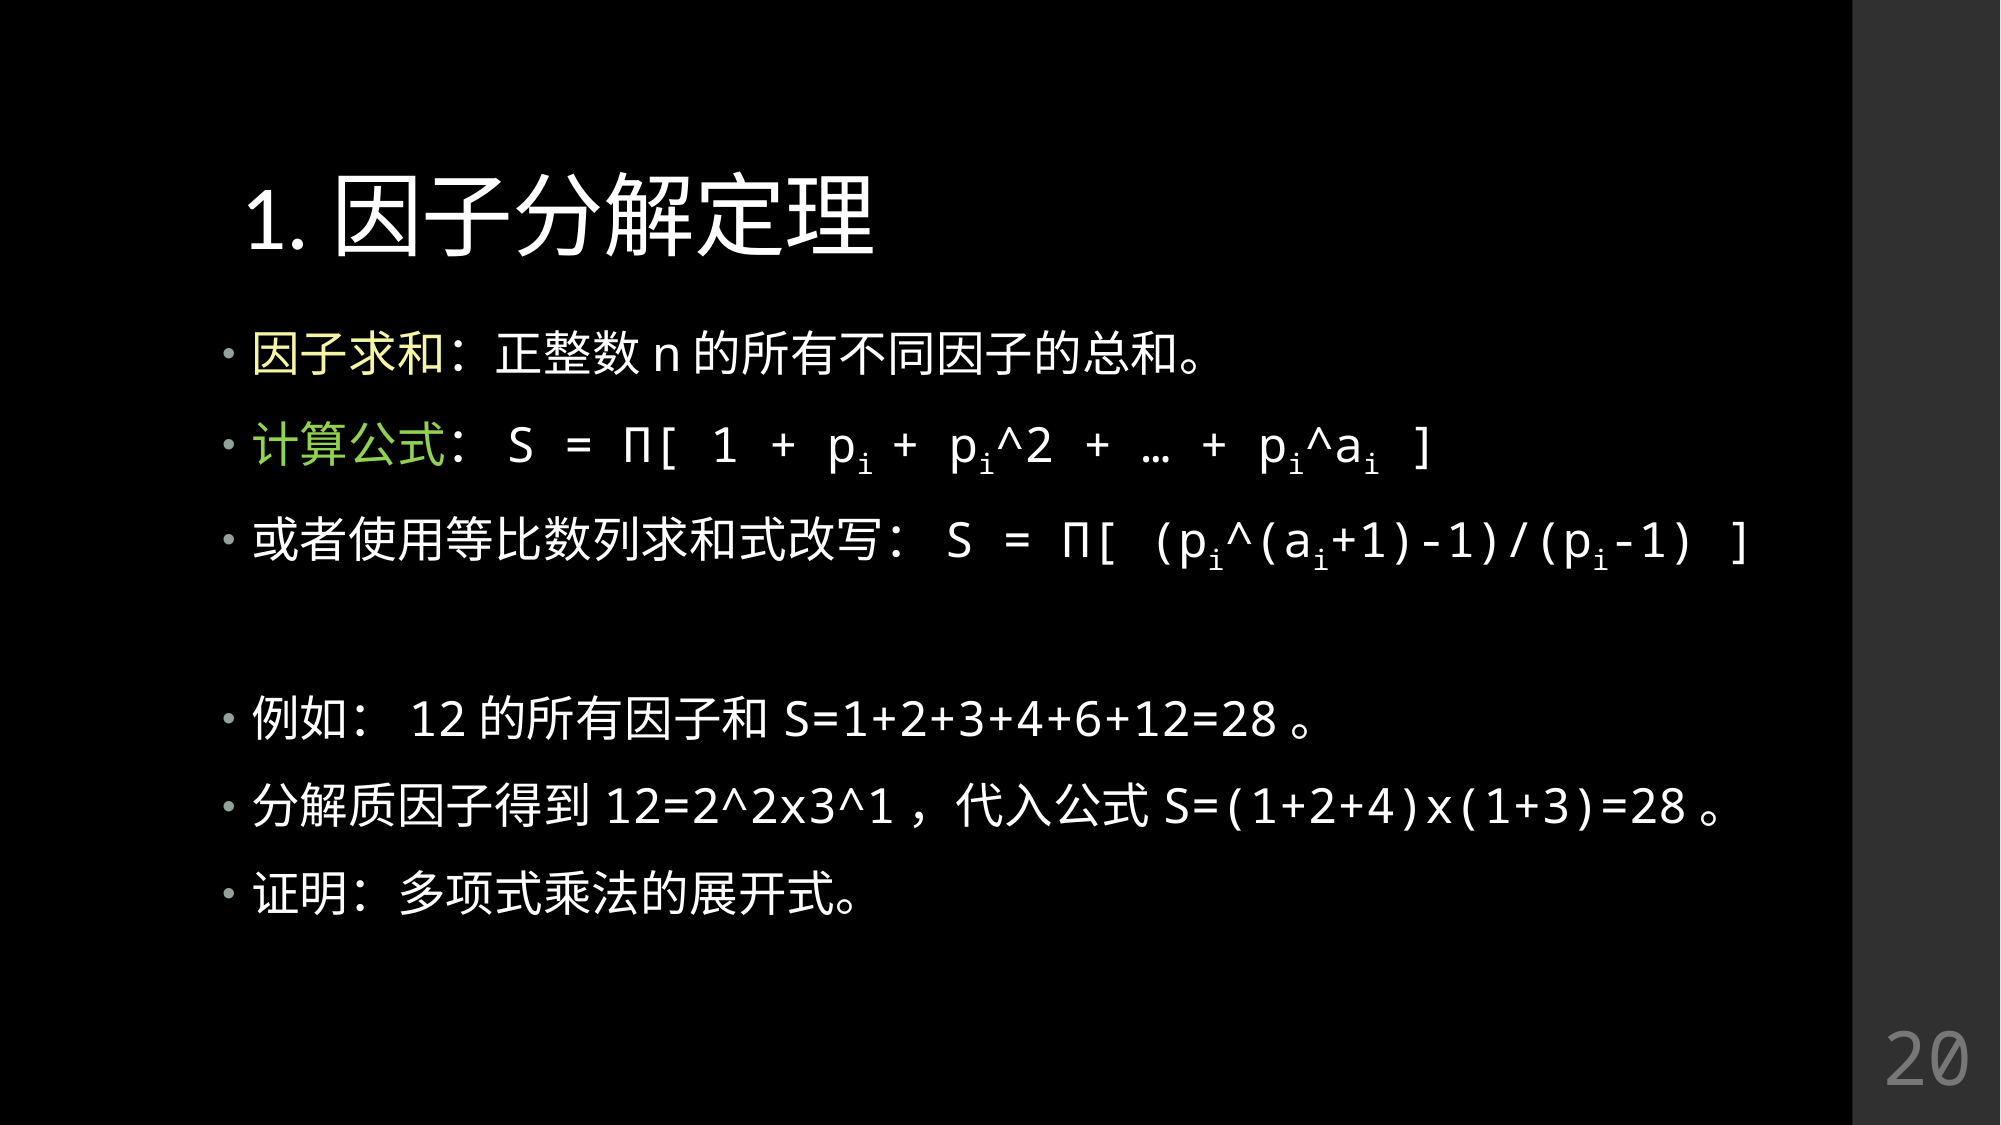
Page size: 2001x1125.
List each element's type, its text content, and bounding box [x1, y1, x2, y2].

slide_number 20 [1852, 1012, 2000, 1110]
title 1.因子分解定理 [225, 60, 1779, 278]
list 因子求和：正整数n的所有不同因子的总和。 计算公式：S = Π[ 1 + pi + pi^2 + … + pi^ai ] 或者使用等比数列求和式改写：S = Π[ (pi^(ai+1)-1)/(pi-1) ] 例如：12的所有因子和S=1+2+3+4+6+12=28。 分解质因子得到12=2^2x3^1，代入公式S=(1+2+4)x(1+3)=28。 证明：多项式乘法的展开式。 [206, 319, 1797, 1034]
